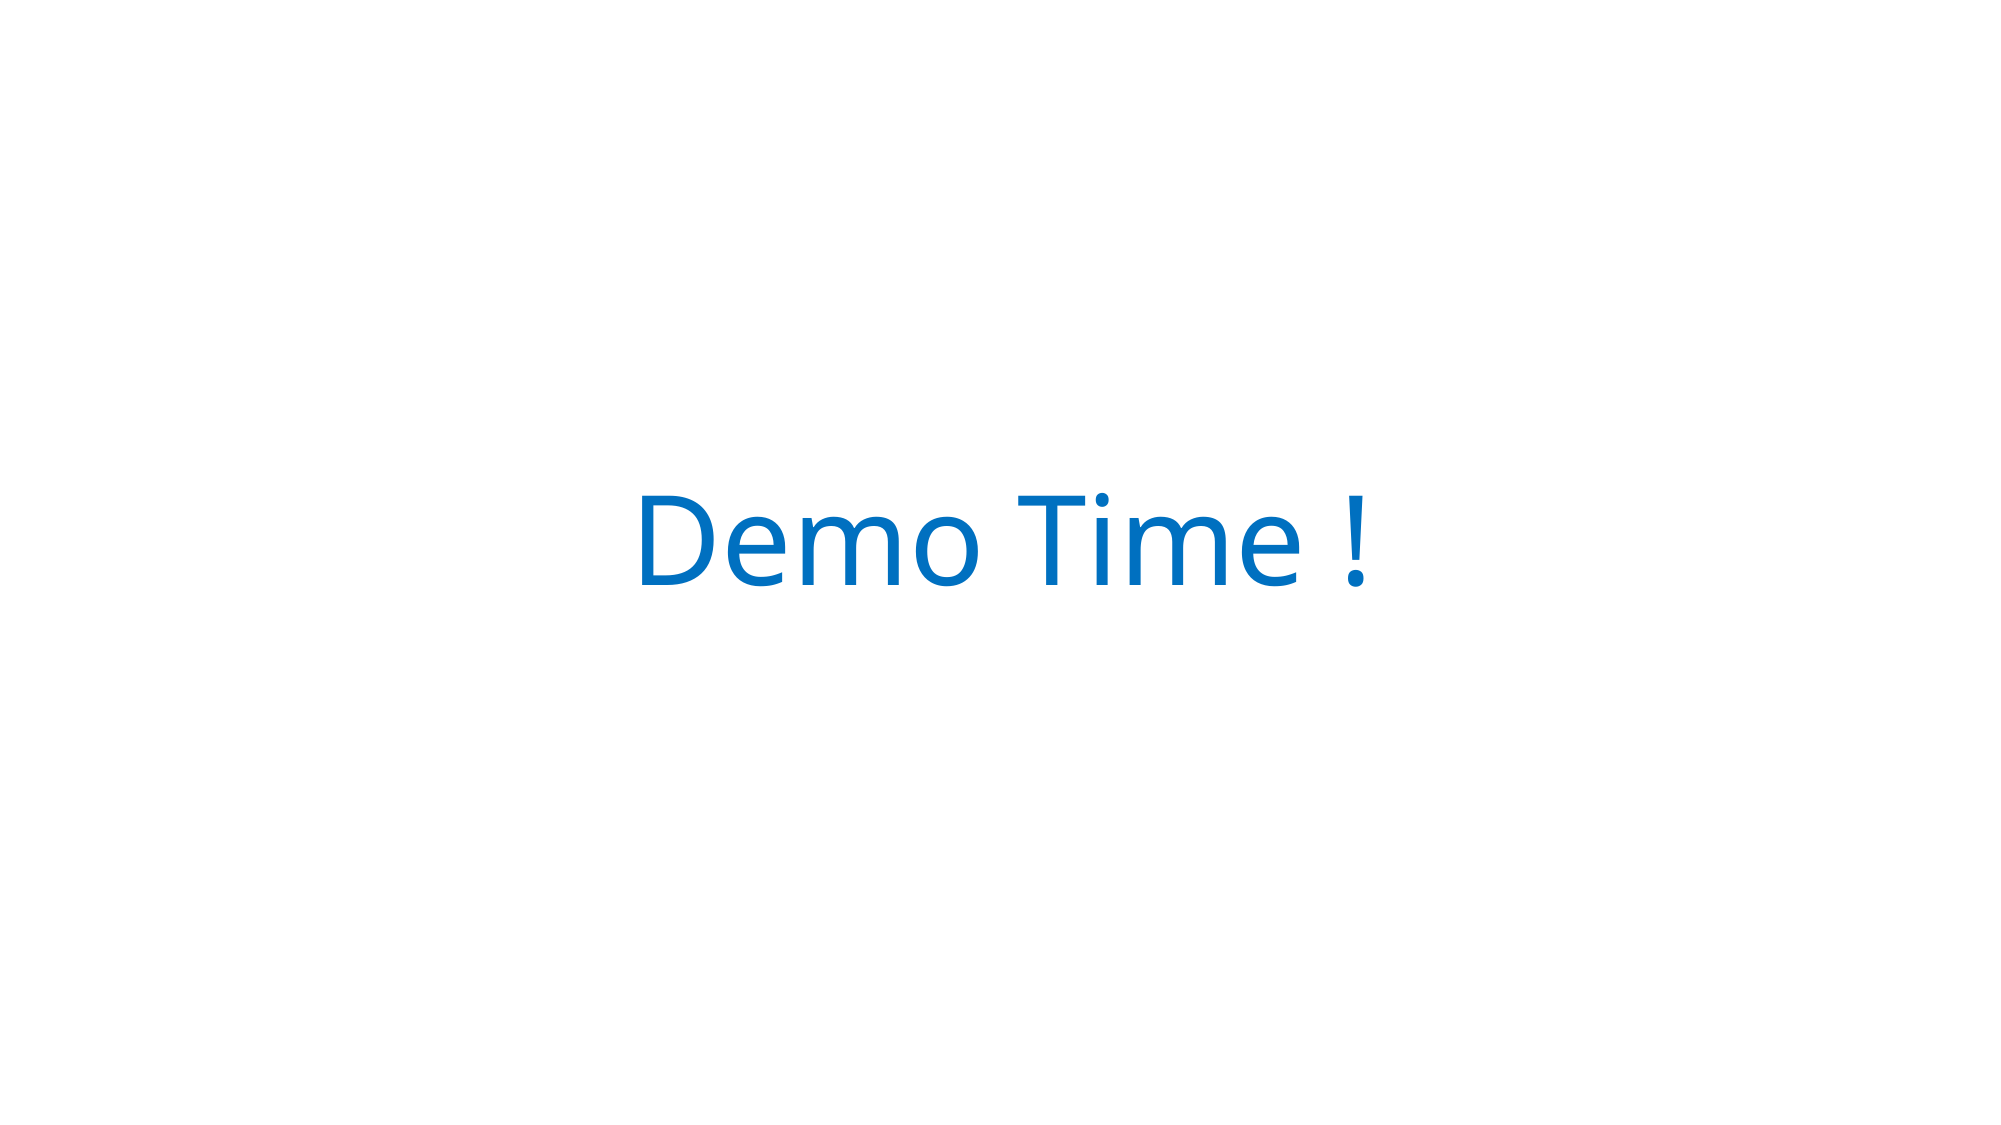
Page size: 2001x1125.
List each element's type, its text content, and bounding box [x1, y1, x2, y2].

title Demo Time ! [615, 408, 1427, 682]
